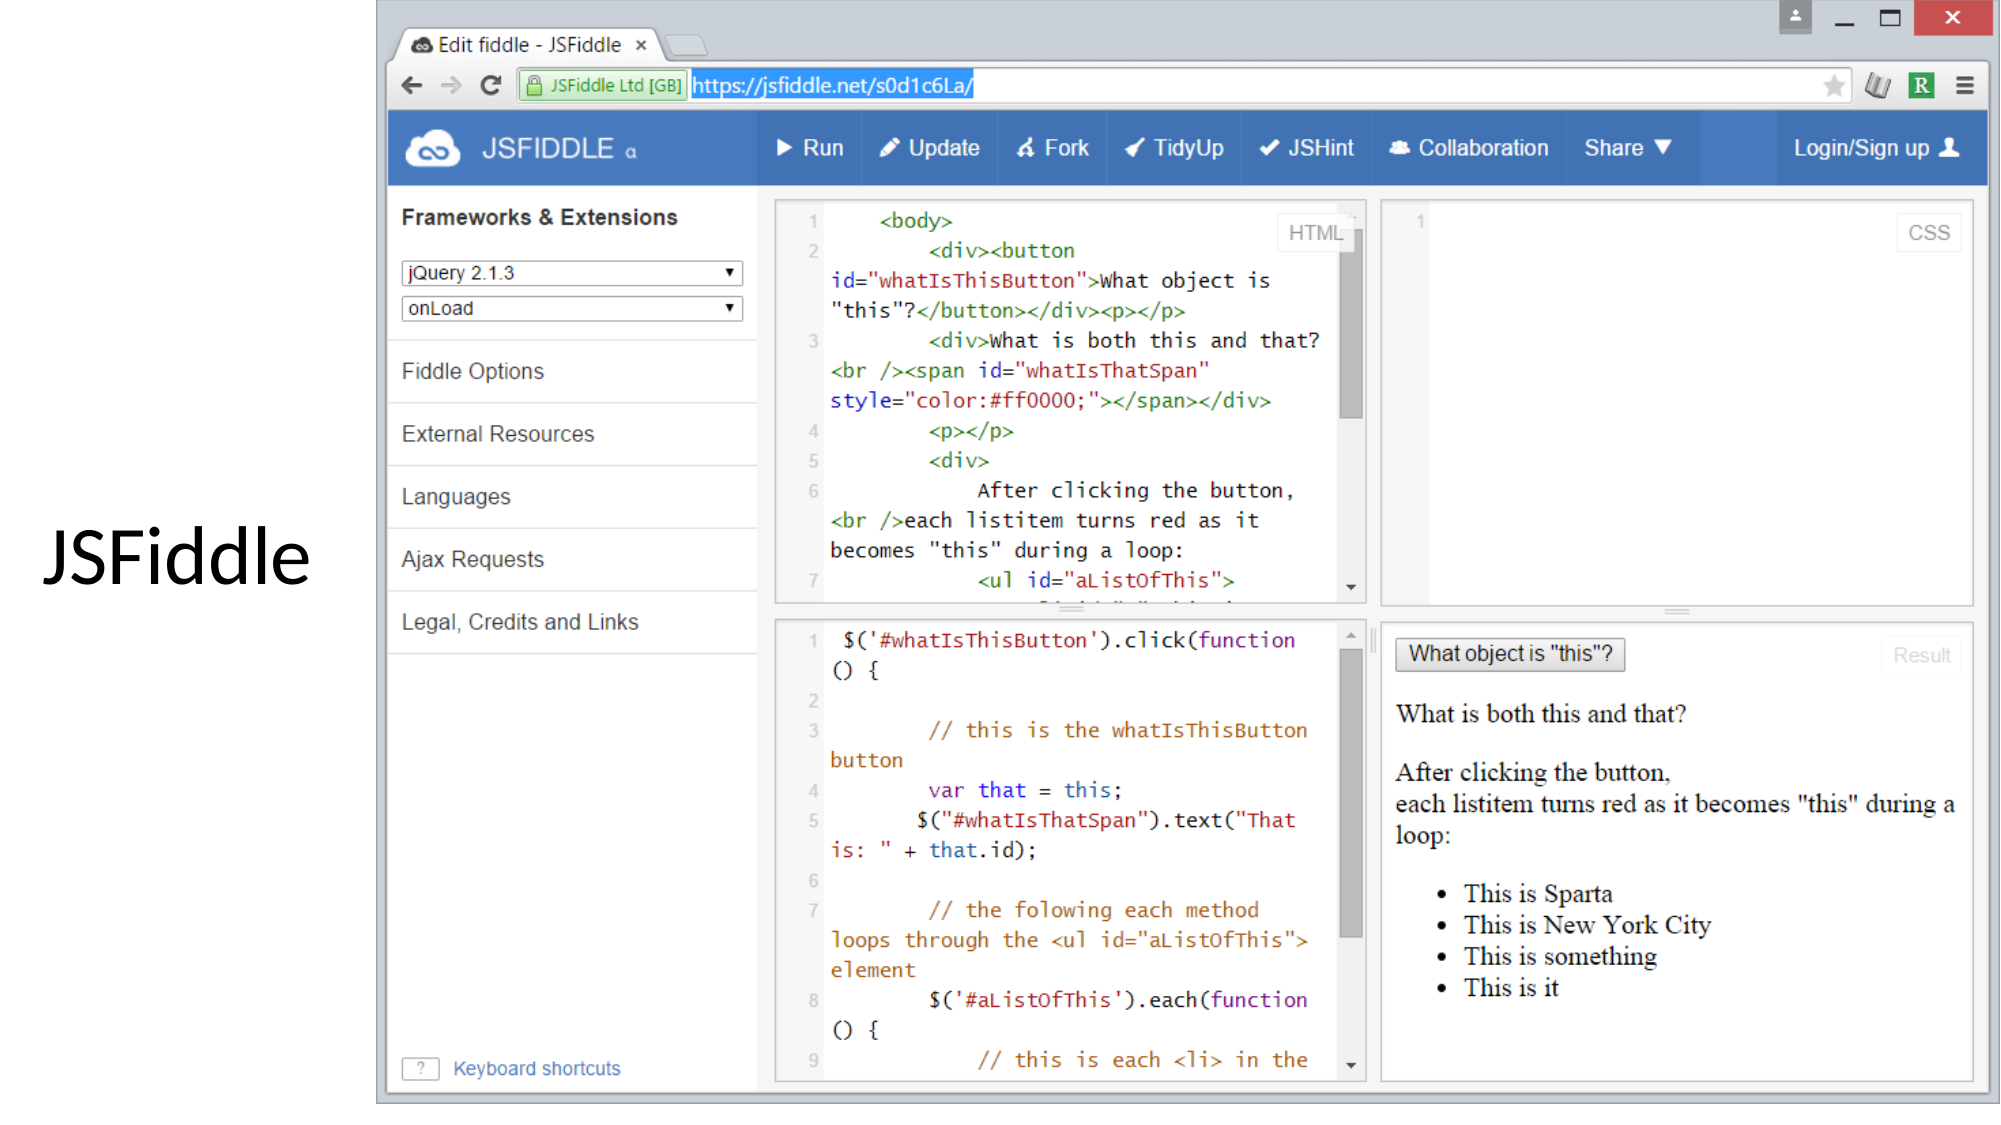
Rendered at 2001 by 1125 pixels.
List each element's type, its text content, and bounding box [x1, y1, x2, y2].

picture [376, 0, 2000, 1104]
text_box JSFiddle [28, 493, 376, 609]
